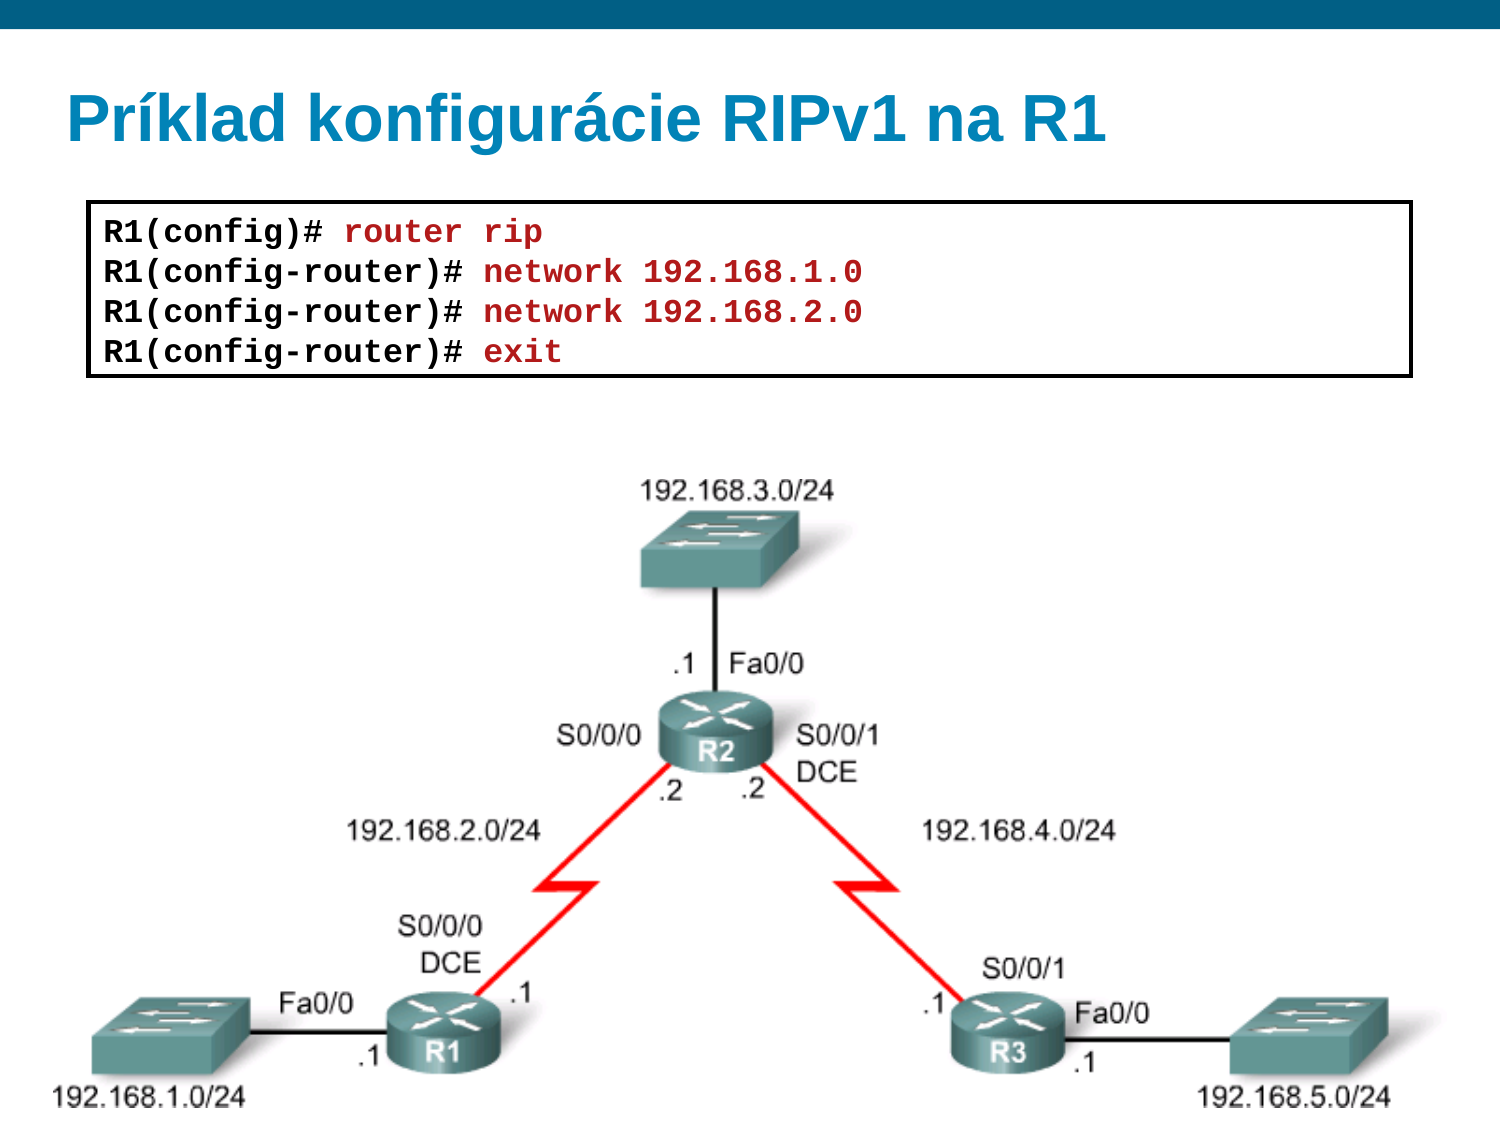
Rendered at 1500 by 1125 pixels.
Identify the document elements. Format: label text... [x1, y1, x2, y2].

title Príklad konfigurácie RIPv1 na R1 [53, 50, 1447, 163]
text_box R1(config)# router rip R1(config-router)# network 192.168.1.0 R1(config-router)# network 192.168.2.0 R1(config-router)# exit [88, 201, 1412, 377]
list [52, 479, 1448, 1108]
